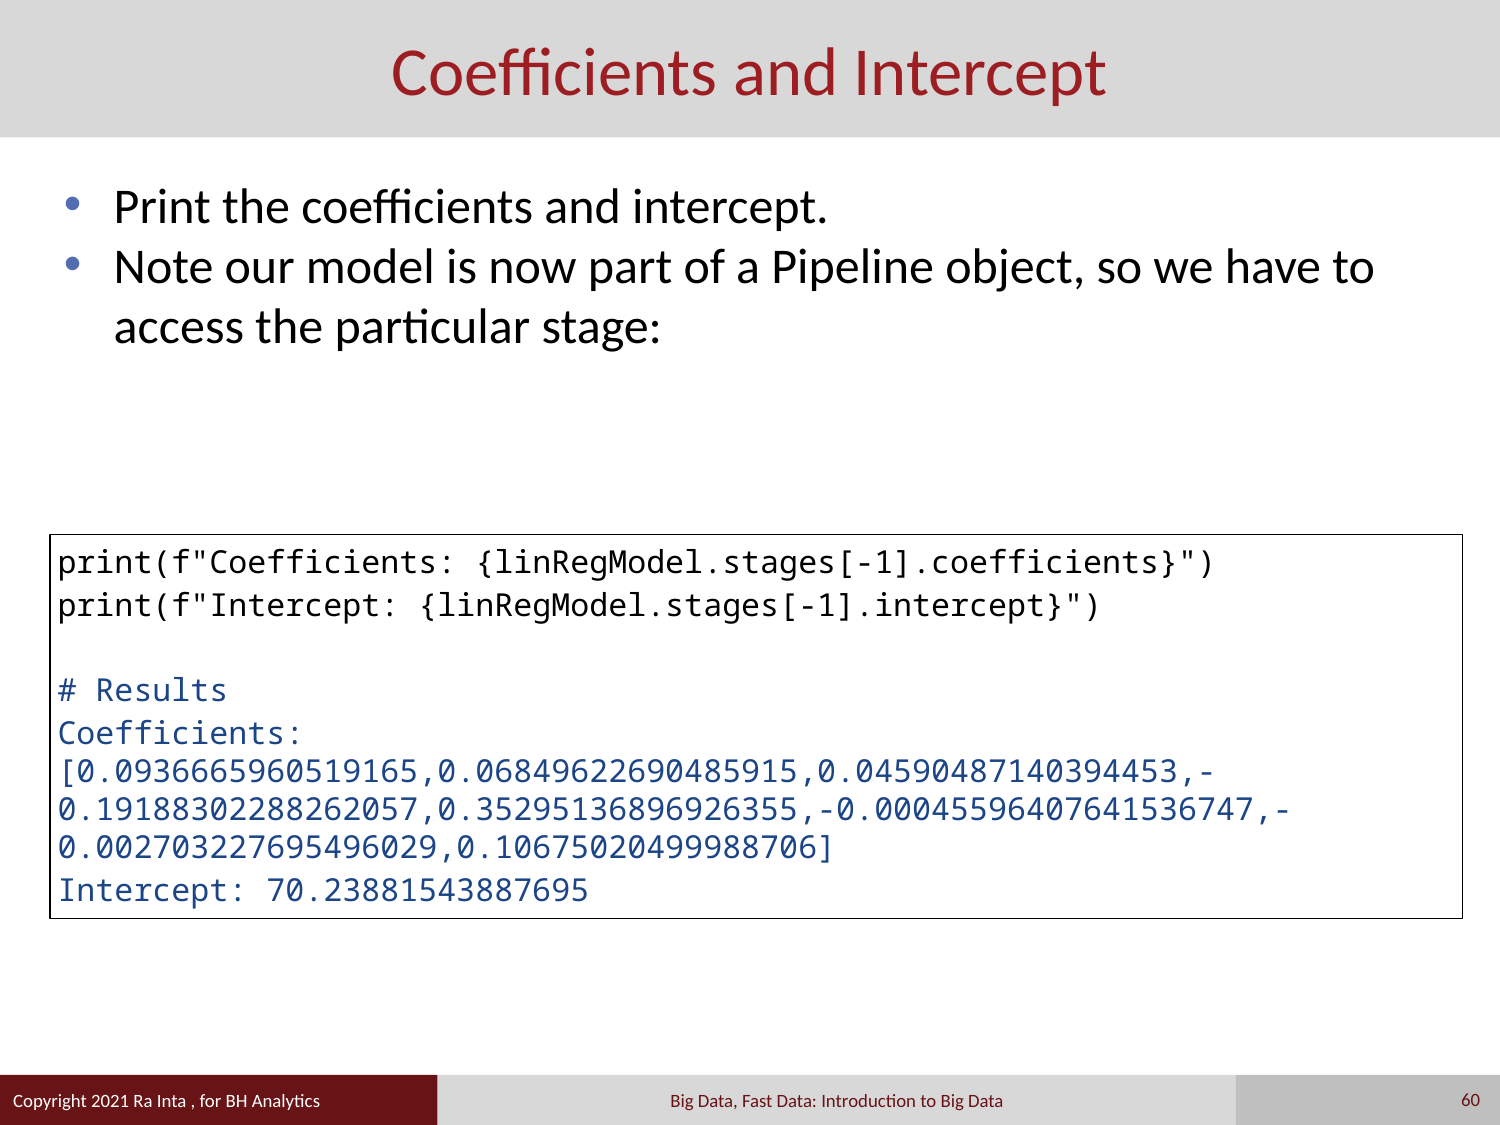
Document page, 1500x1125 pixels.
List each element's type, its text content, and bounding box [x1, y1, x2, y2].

slide_number 60 [1452, 1079, 1488, 1119]
list Print the coefficients and intercept. Note our model is now part of a Pipeline object, so we have to access the particular stage: [49, 165, 1463, 420]
list print(f"Coefficients: {linRegModel.stages[-1].coefficients}") print(f"Intercept: {linRegModel.stages[-1].intercept}") # Results Coefficients: [0.0936665960519165,0.06849622690485915,0.04590487140394453,-0.19188302288262057,0.35295136896926355,-0.00045596407641536747,-0.002703227695496029,0.10675020499988706] Intercept: 70.23881543887695 [49, 534, 1463, 919]
title Coefficients and Intercept [0, 17, 1500, 119]
